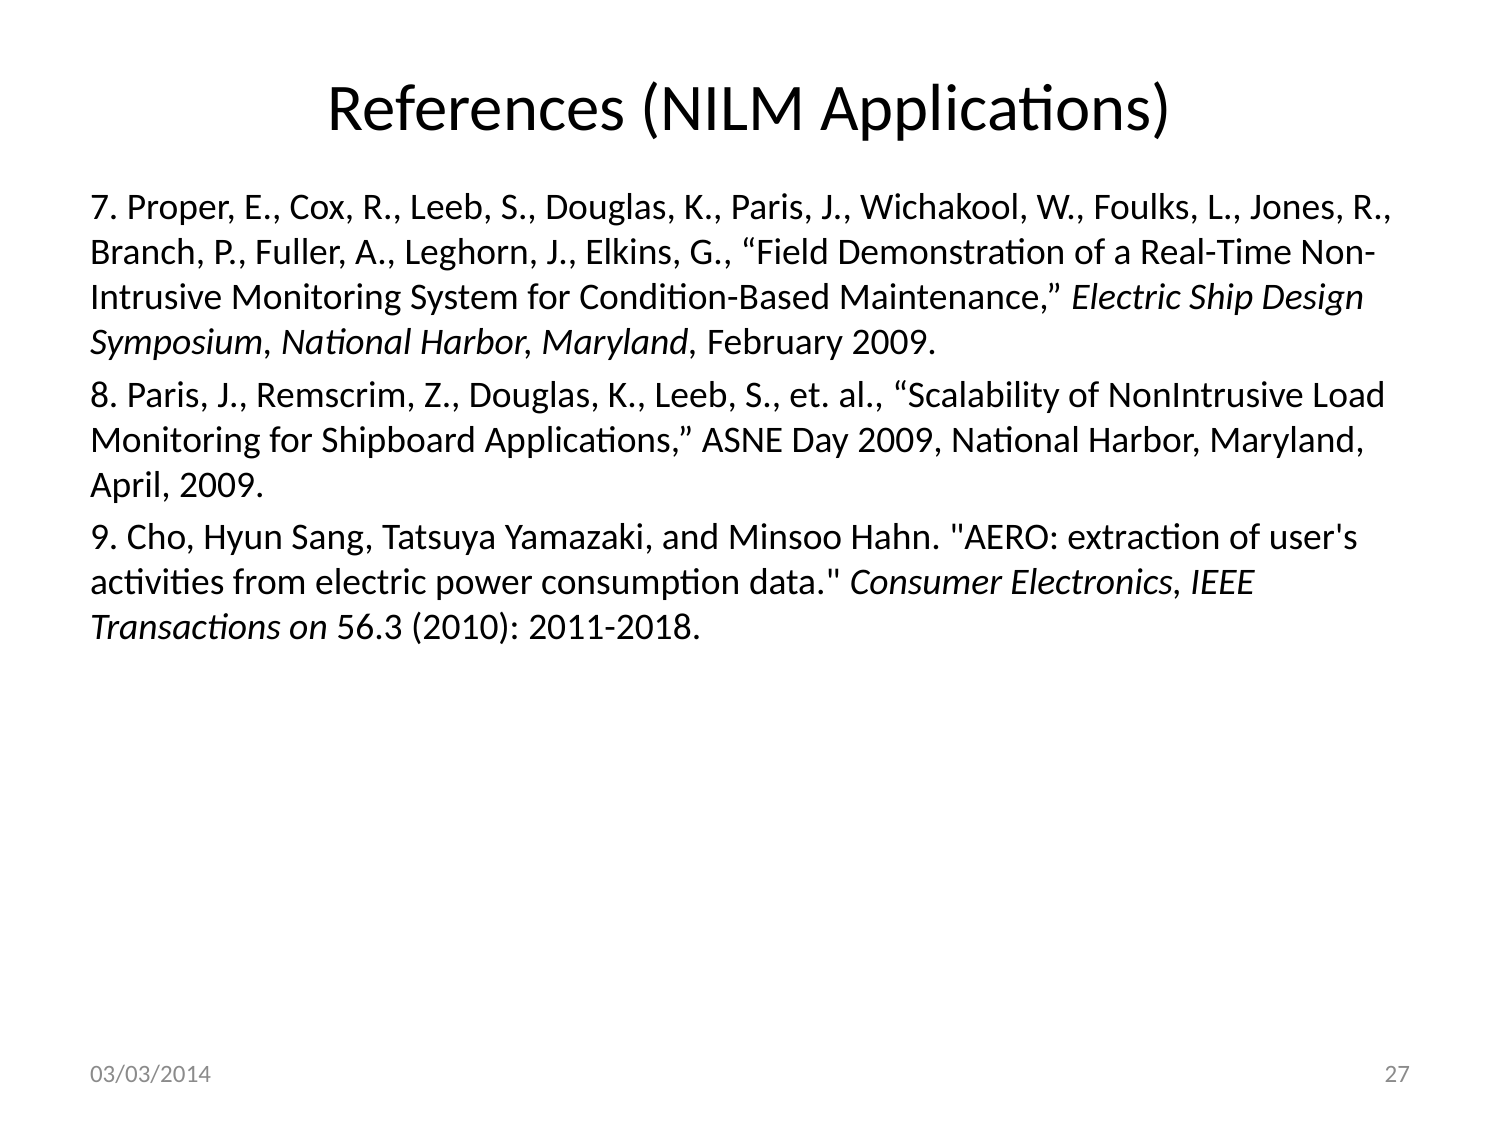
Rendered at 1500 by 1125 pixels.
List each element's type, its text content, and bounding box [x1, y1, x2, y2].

slide_number 27 [1074, 1042, 1425, 1103]
title References (NILM Applications) [75, 45, 1425, 163]
list 7. Proper, E., Cox, R., Leeb, S., Douglas, K., Paris, J., Wichakool, W., Foulks, L., Jones, R., Branch, P., Fuller, A., Leghorn, J., Elkins, G., “Field Demonstration of a Real-Time Non-Intrusive Monitoring System for Condition-Based Maintenance,” Electric Ship Design Symposium, National Harbor, Maryland, February 2009. 8. Paris, J., Remscrim, Z., Douglas, K., Leeb, S., et. al., “Scalability of NonIntrusive Load Monitoring for Shipboard Applications,” ASNE Day 2009, National Harbor, Maryland, April, 2009. 9. Cho, Hyun Sang, Tatsuya Yamazaki, and Minsoo Hahn. "AERO: extraction of user's activities from electric power consumption data." Consumer Electronics, IEEE Transactions on 56.3 (2010): 2011-2018. [75, 174, 1425, 1005]
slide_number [75, 1042, 425, 1103]
